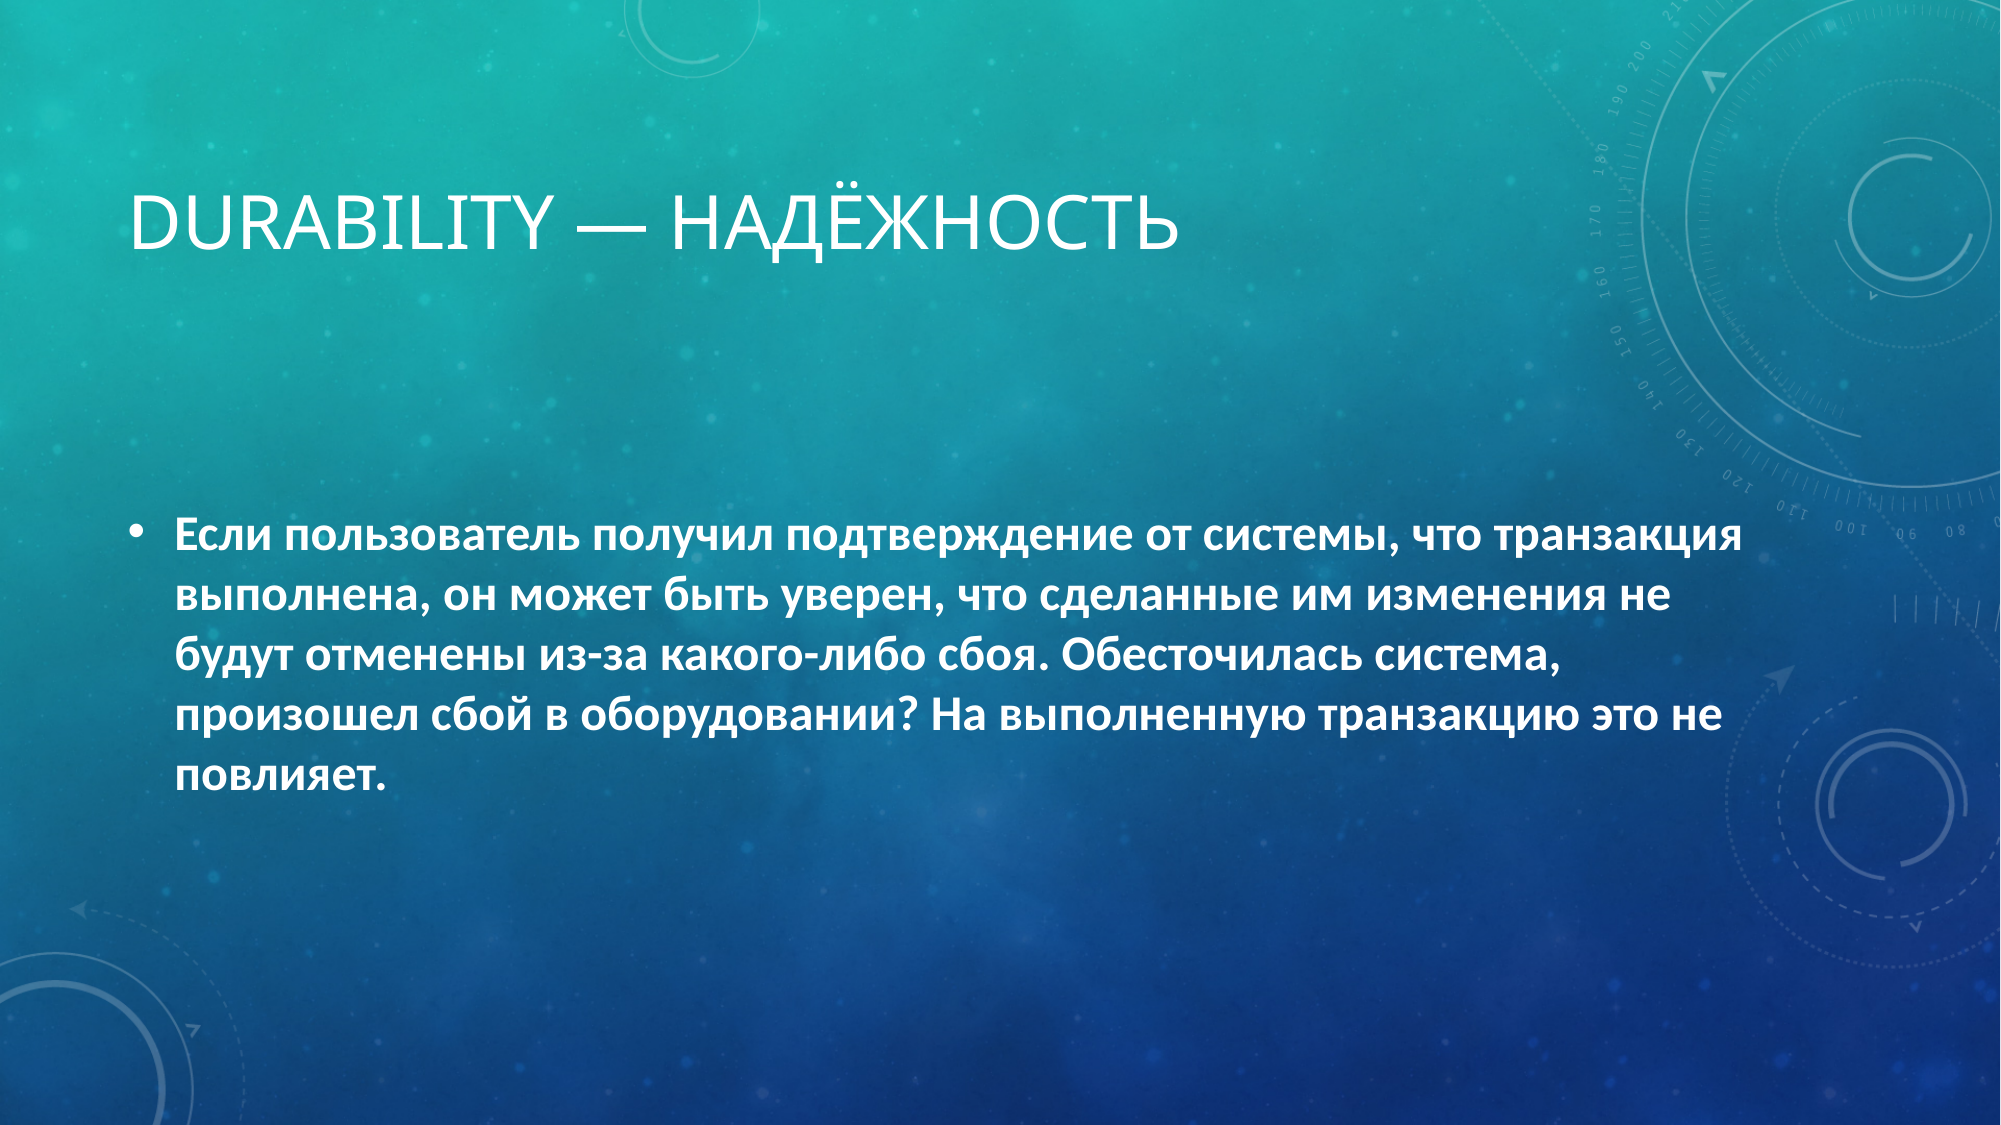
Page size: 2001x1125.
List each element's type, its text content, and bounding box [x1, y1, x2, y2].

title Durability — Надёжность [112, 99, 1775, 339]
list Если пользователь получил подтверждение от системы, что транзакция выполнена, он может быть уверен, что сделанные им изменения не будут отменены из-за какого-либо сбоя. Обесточилась система, произошел сбой в оборудовании? На выполненную транзакцию это не повлияет. [112, 351, 1775, 950]
picture [0, 0, 2001, 1125]
